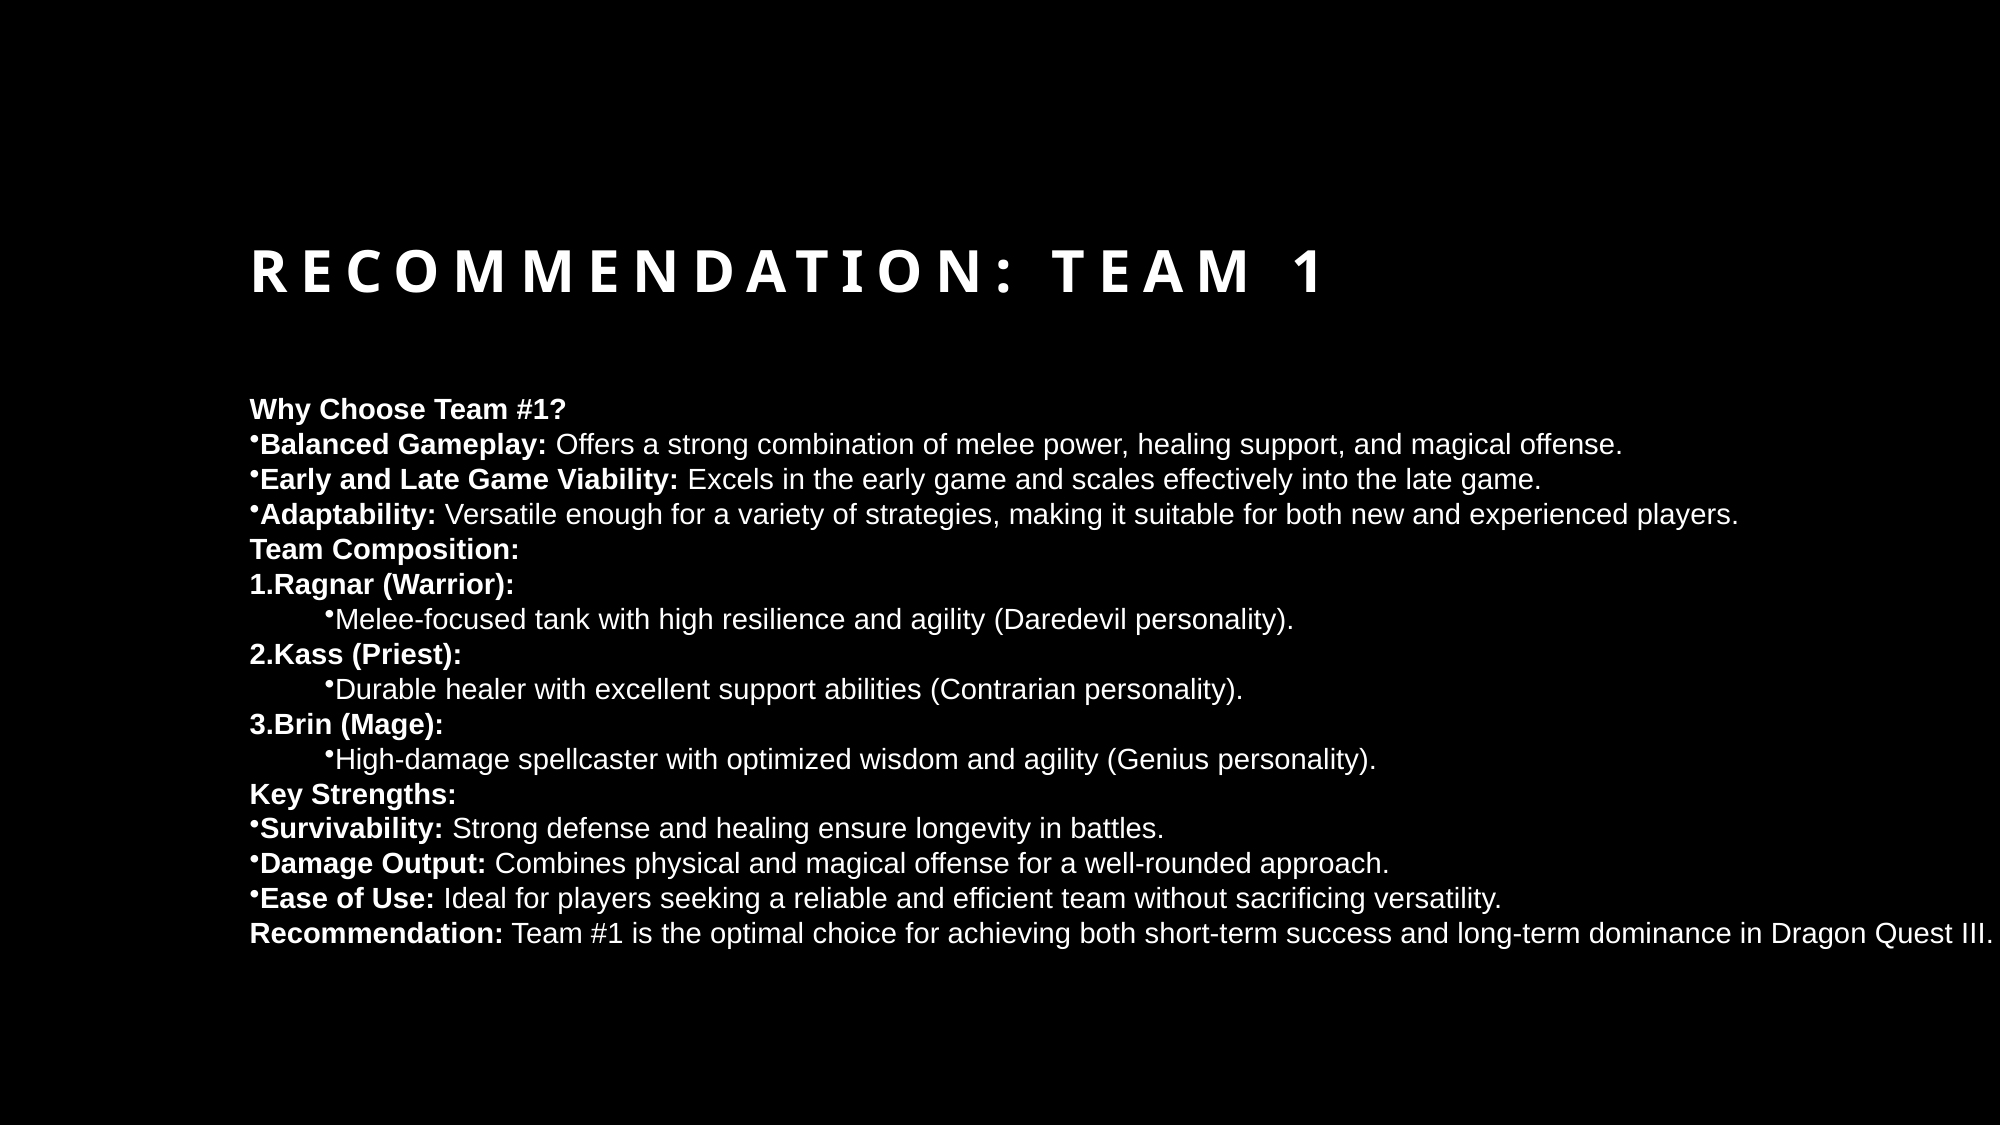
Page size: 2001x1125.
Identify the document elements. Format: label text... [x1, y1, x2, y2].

title Recommendation: Team 1 [234, 171, 1750, 313]
list Why Choose Team #1? Balanced Gameplay: Offers a strong combination of melee power, healing support, and magical offense. Early and Late Game Viability: Excels in the early game and scales effectively into the late game. Adaptability: Versatile enough for a variety of strategies, making it suitable for both new and experienced players. Team Composition: Ragnar (Warrior): Melee-focused tank with high resilience and agility (Daredevil personality). Kass (Priest): Durable healer with excellent support abilities (Contrarian personality). Brin (Mage): High-damage spellcaster with optimized wisdom and agility (Genius personality). Key Strengths: Survivability: Strong defense and healing ensure longevity in battles. Damage Output: Combines physical and magical offense for a well-rounded approach. Ease of Use: Ideal for players seeking a reliable and efficient team without sacrificing versatility. Recommendation: Team #1 is the optimal choice for achieving both short-term success and long-term dominance in Dragon Quest III. [234, 361, 2000, 1014]
